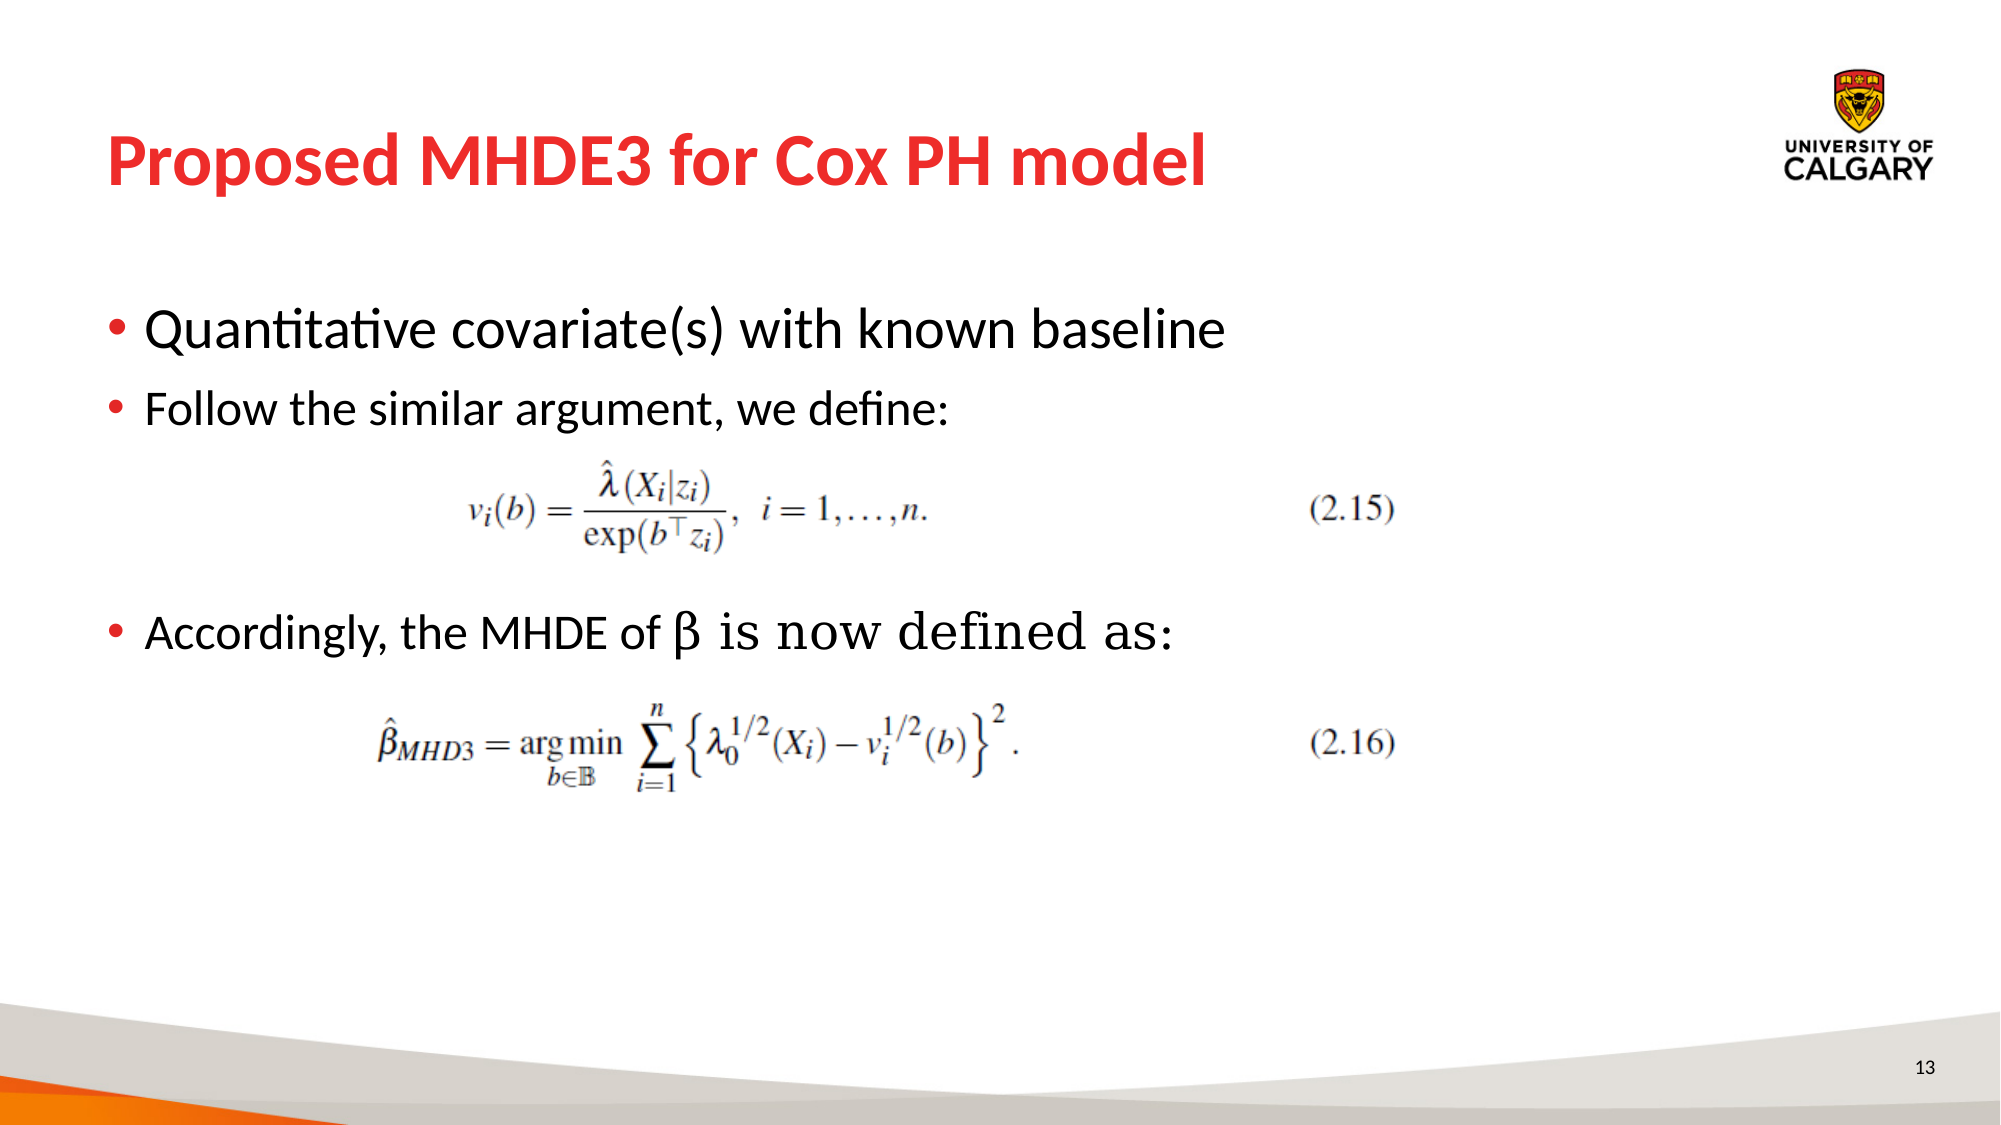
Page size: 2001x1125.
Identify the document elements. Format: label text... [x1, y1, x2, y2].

title Proposed MHDE3 for Cox PH model [92, 76, 1688, 246]
picture [0, 0, 2001, 1125]
slide_number 13 [1500, 1046, 1951, 1107]
